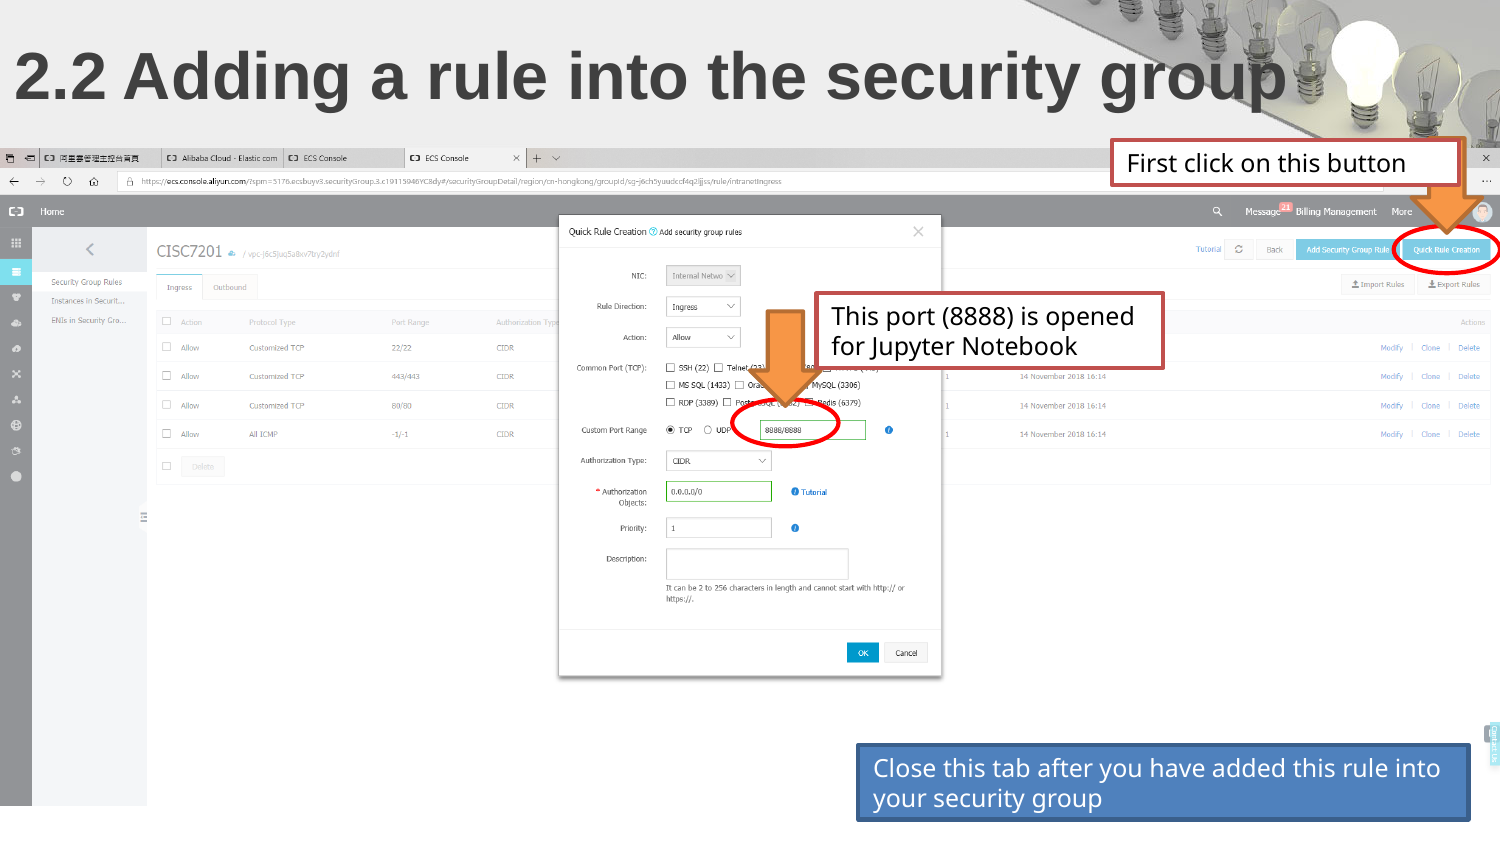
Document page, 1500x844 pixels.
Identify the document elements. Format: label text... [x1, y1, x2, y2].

title 2.2 Adding a rule into the security group [0, 0, 1500, 146]
text_box Close this tab after you have added this rule into your security group [856, 814, 1471, 822]
text_box First click on this button [1110, 138, 1461, 147]
text_box [1427, 136, 1467, 147]
picture [0, 146, 1500, 844]
